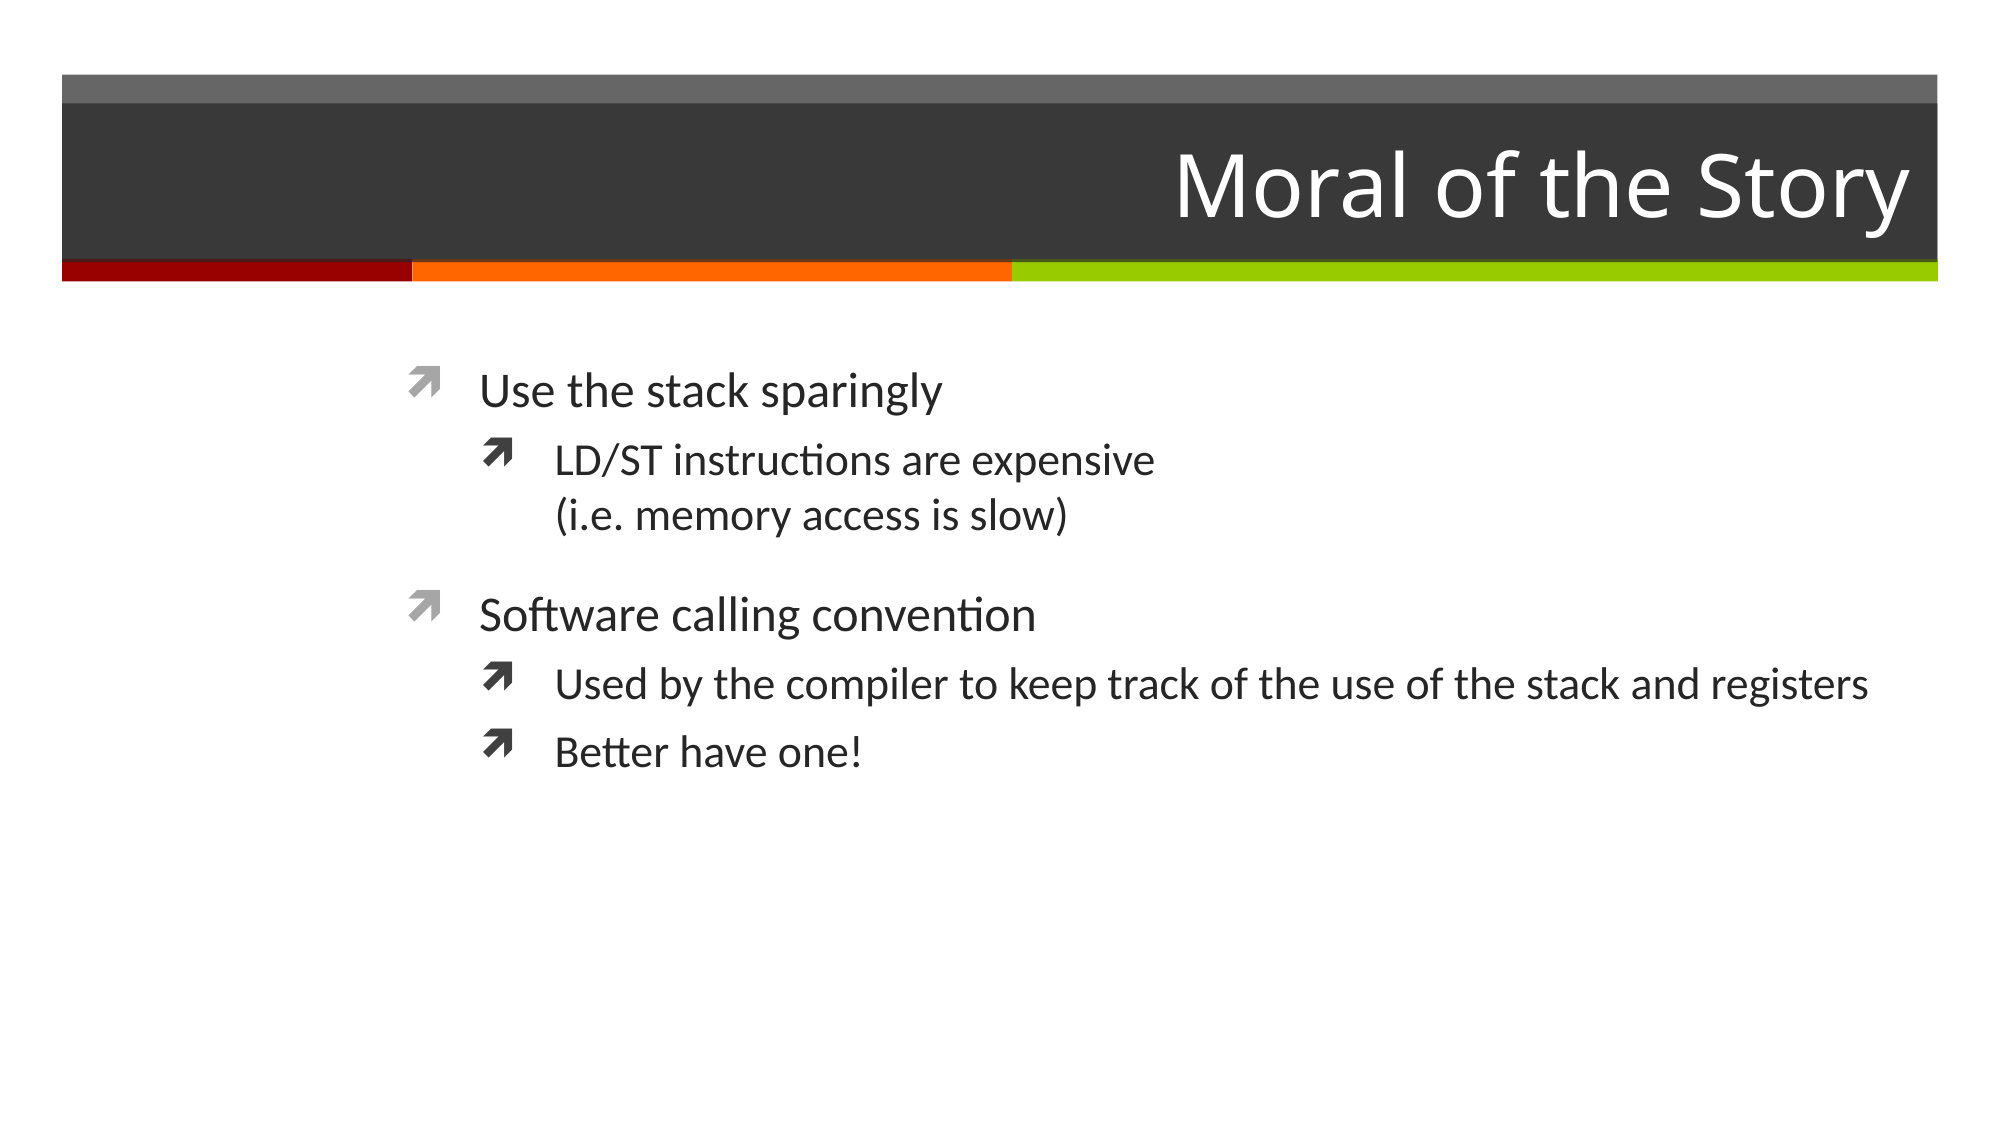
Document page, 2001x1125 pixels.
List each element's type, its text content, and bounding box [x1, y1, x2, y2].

title Moral of the Story [62, 103, 1938, 263]
list Use the stack sparingly LD/ST instructions are expensive (i.e. memory access is slow) Software calling convention Used by the compiler to keep track of the use of the stack and registers Better have one! [389, 350, 1938, 1005]
